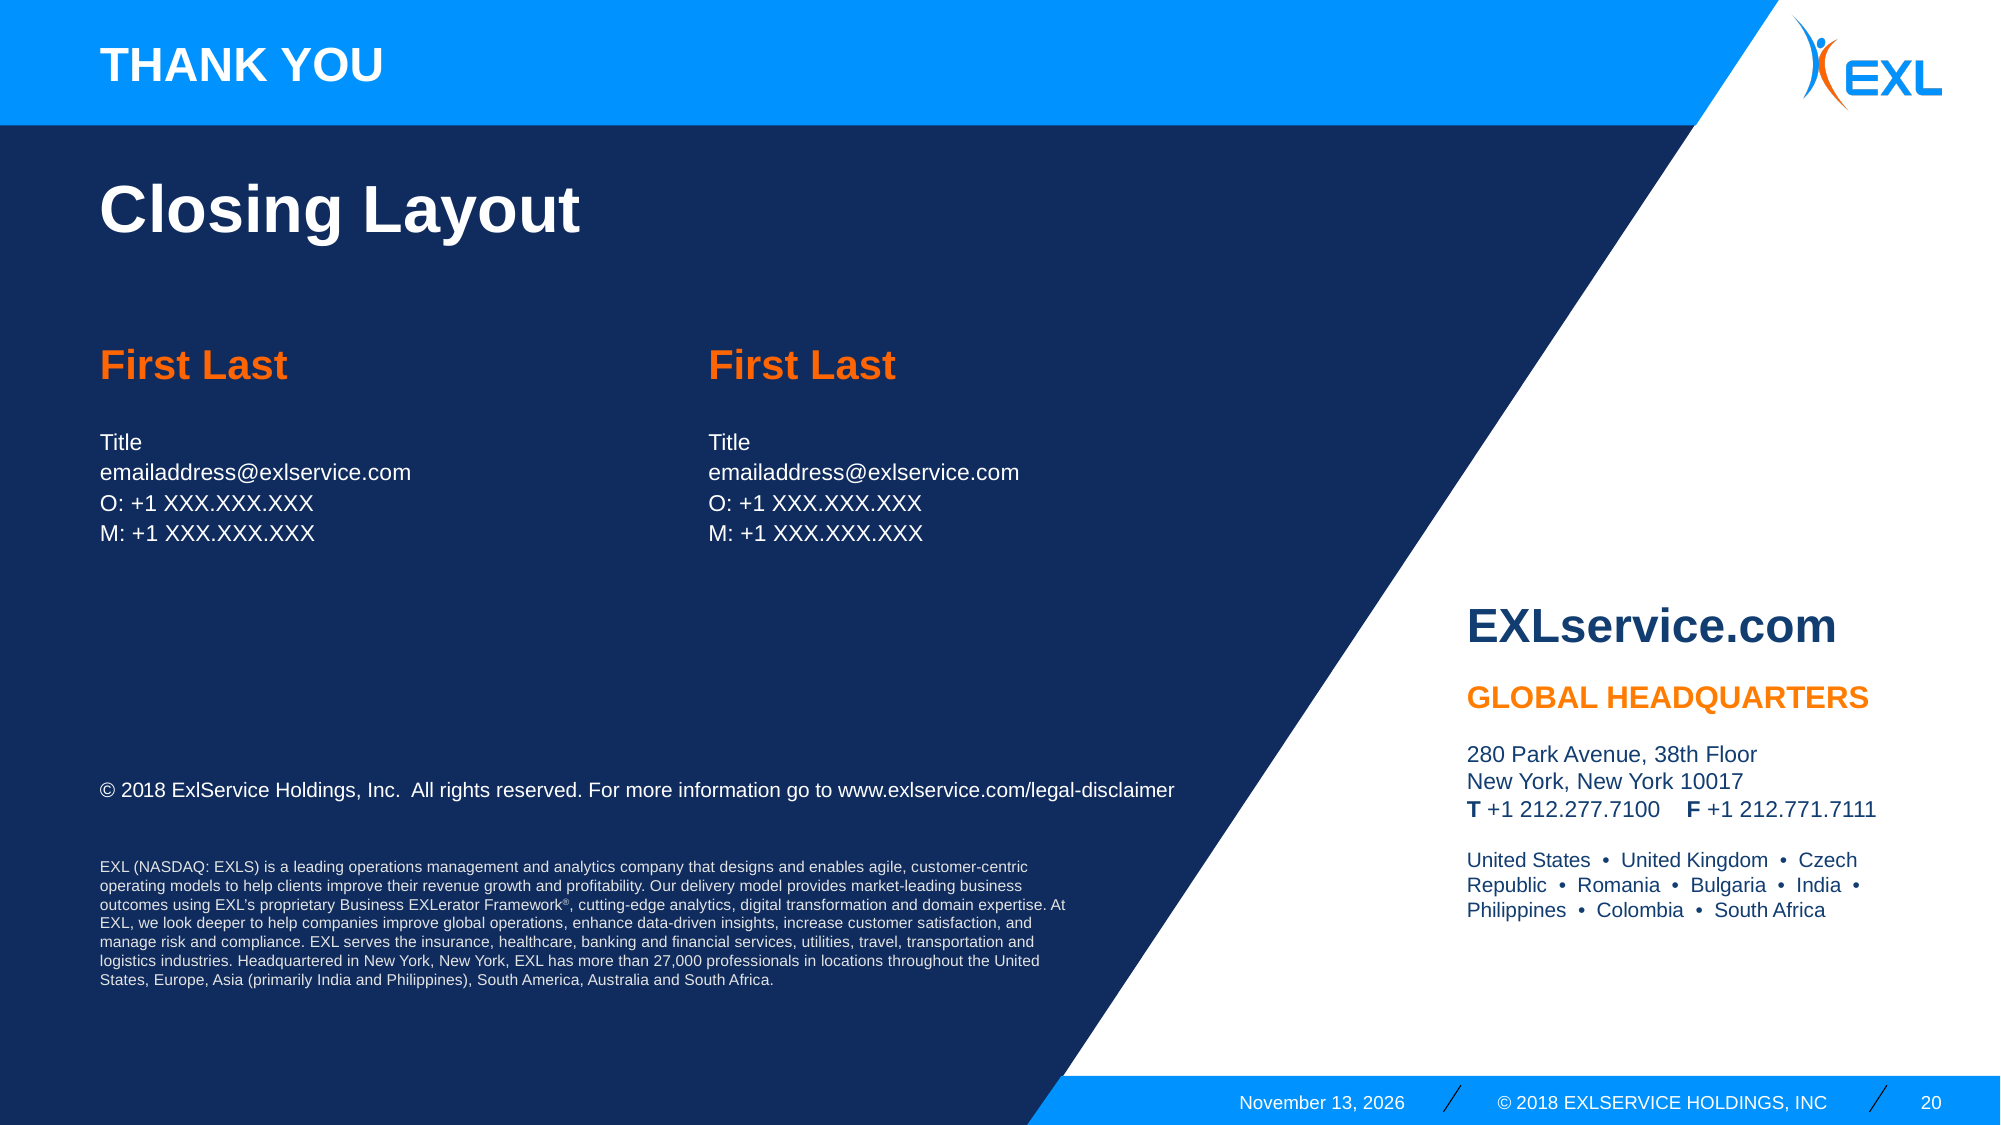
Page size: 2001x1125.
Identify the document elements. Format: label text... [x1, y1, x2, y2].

list Thank you [99, 14, 1679, 111]
title Closing Layout [99, 151, 1900, 271]
list First Last Title emailaddress@exlservice.com O: +1 XXX.XXX.XXX M: +1 XXX.XXX.XXX [708, 337, 1281, 749]
list First Last Title emailaddress@exlservice.com O: +1 XXX.XXX.XXX M: +1 XXX.XXX.XXX [99, 337, 673, 749]
picture [1791, 14, 1942, 111]
